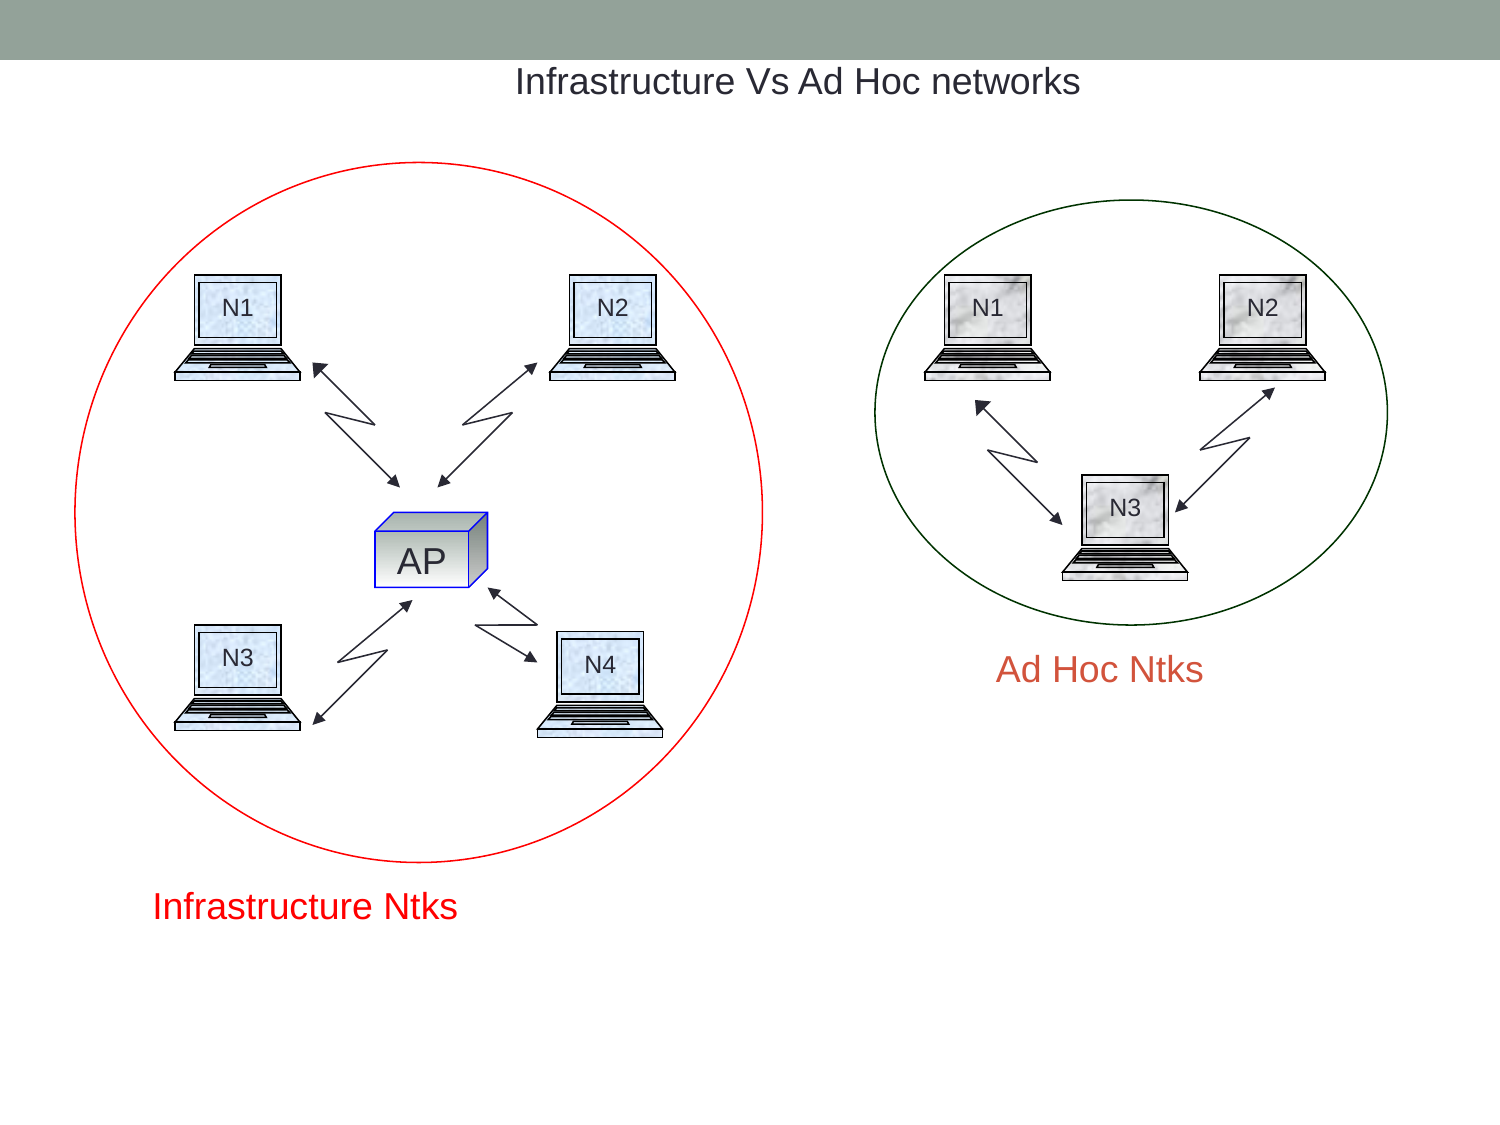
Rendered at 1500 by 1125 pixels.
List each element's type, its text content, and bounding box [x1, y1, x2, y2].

text_box N4 [537, 705, 663, 738]
text_box Ad Hoc Ntks [825, 637, 1375, 698]
text_box N4 [556, 631, 644, 702]
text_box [1174, 387, 1276, 513]
text_box Infrastructure Ntks [137, 874, 688, 935]
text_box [312, 362, 401, 488]
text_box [474, 587, 538, 663]
text_box N3 [174, 698, 301, 731]
text_box Infrastructure Vs Ad Hoc networks [499, 49, 1163, 110]
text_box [437, 362, 538, 488]
text_box [74, 162, 763, 863]
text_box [974, 399, 1063, 526]
text_box N3 [194, 624, 282, 696]
text_box [874, 200, 1388, 626]
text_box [312, 599, 413, 726]
